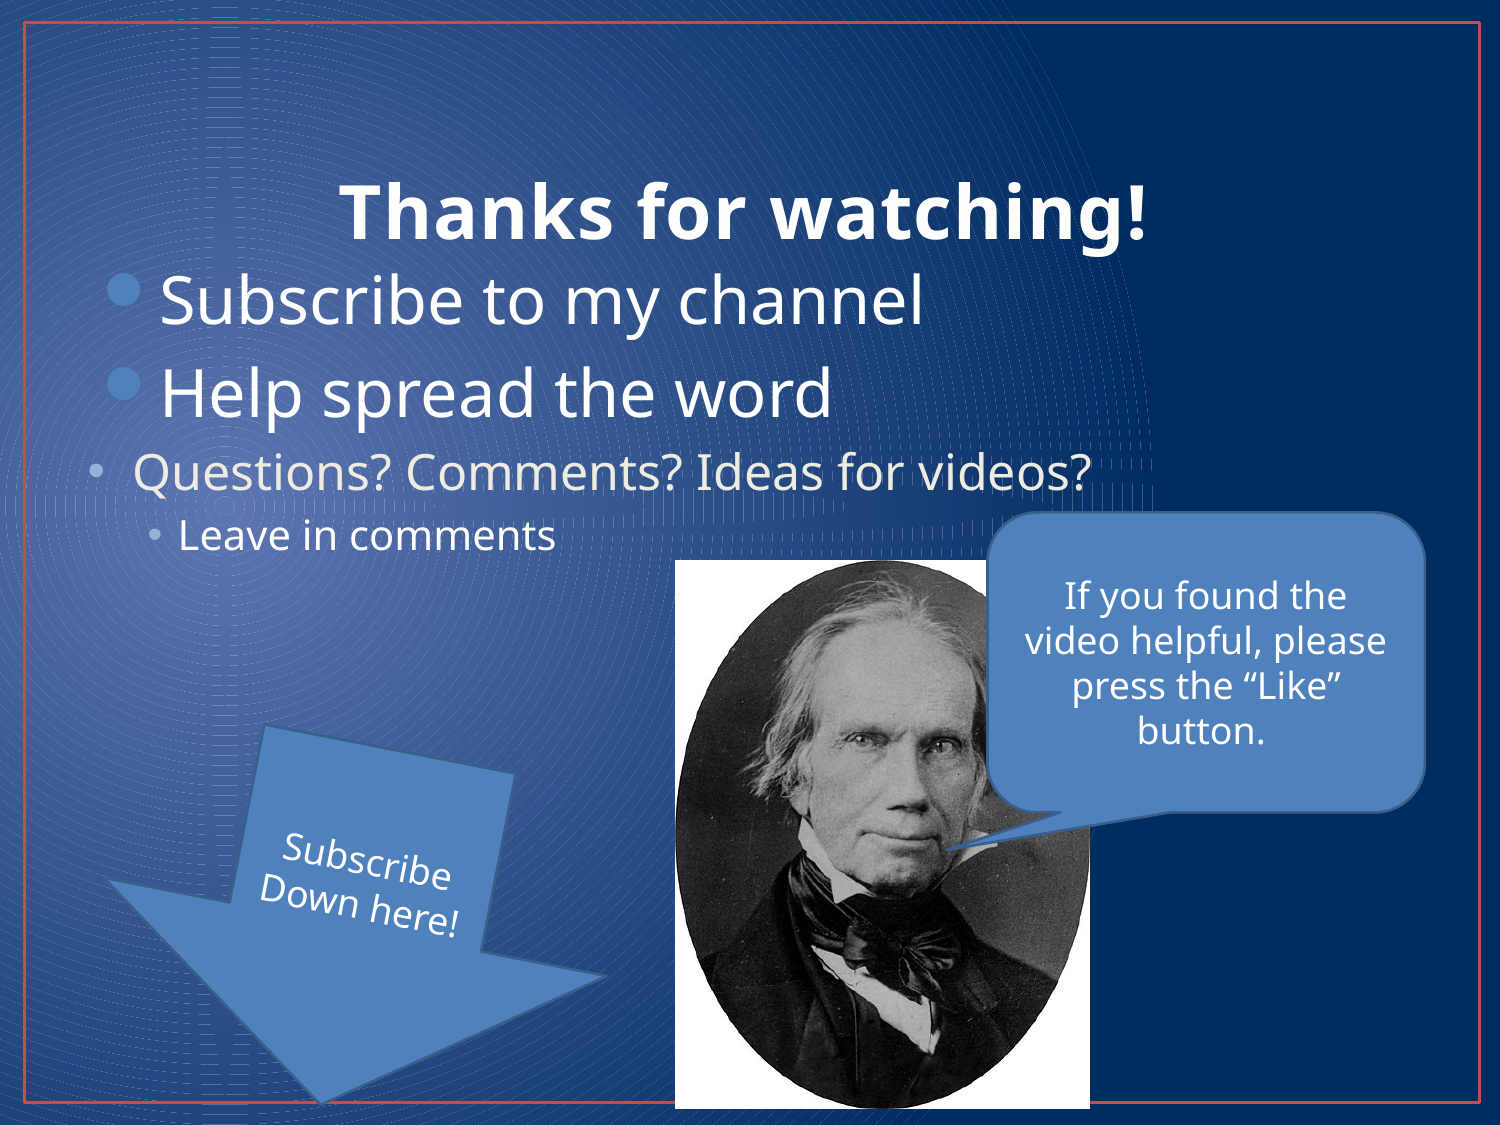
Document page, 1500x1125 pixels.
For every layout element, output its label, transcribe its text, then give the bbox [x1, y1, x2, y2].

title Thanks for watching! [69, 87, 1420, 263]
text_box If you found the video helpful, please press the “Like” button. [986, 511, 1427, 826]
picture [674, 559, 1091, 1109]
list Subscribe to my channel Help spread the word Questions? Comments? Ideas for videos? Leave in comments [72, 249, 1423, 1032]
text_box Subscribe Down here! [102, 723, 609, 1106]
